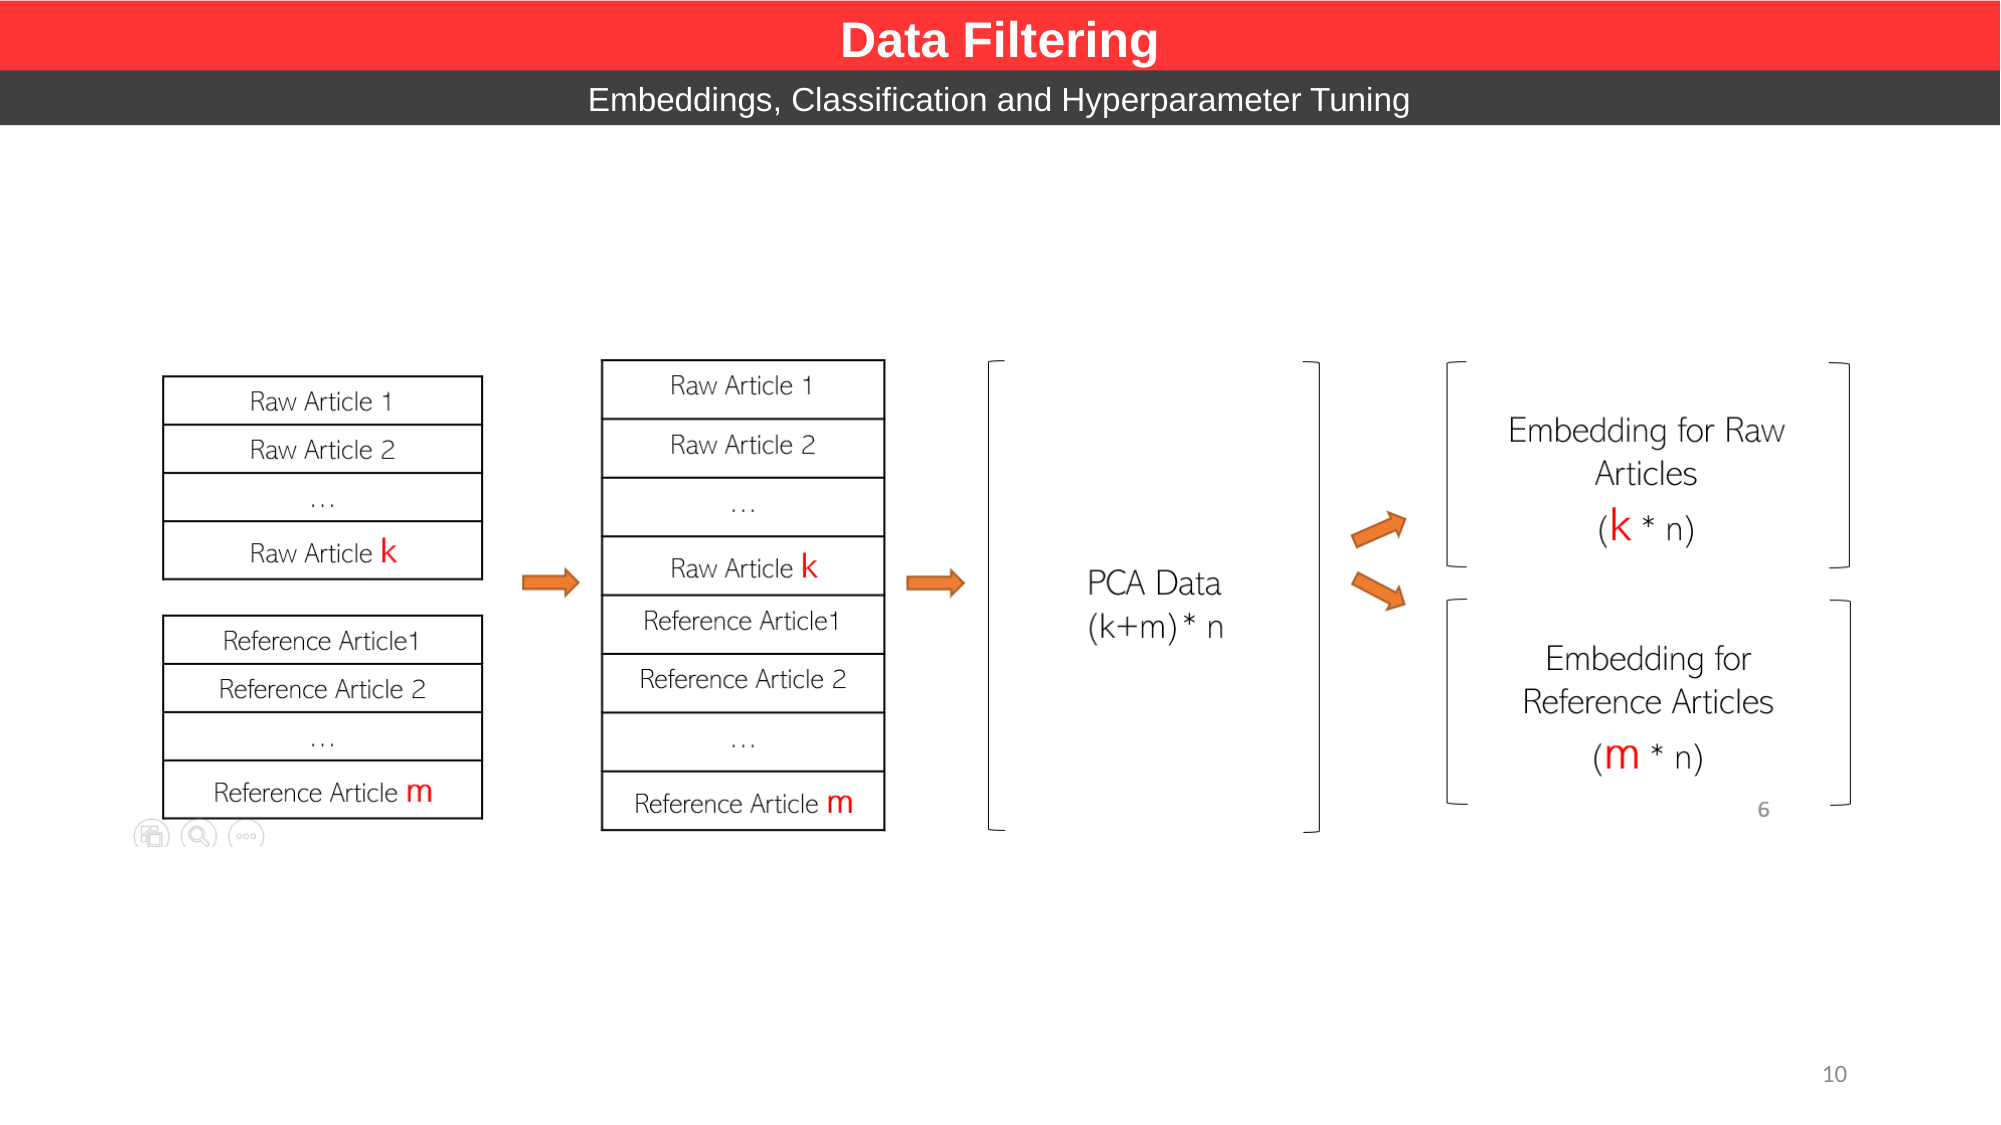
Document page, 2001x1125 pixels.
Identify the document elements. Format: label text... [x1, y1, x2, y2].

slide_number 10 [1412, 1042, 1863, 1103]
text_box Embeddings, Classification and Hyperparameter Tuning [0, 70, 2000, 126]
text_box Data Filtering [0, 0, 2000, 70]
picture [125, 321, 1875, 847]
text_box [80, 186, 1863, 900]
